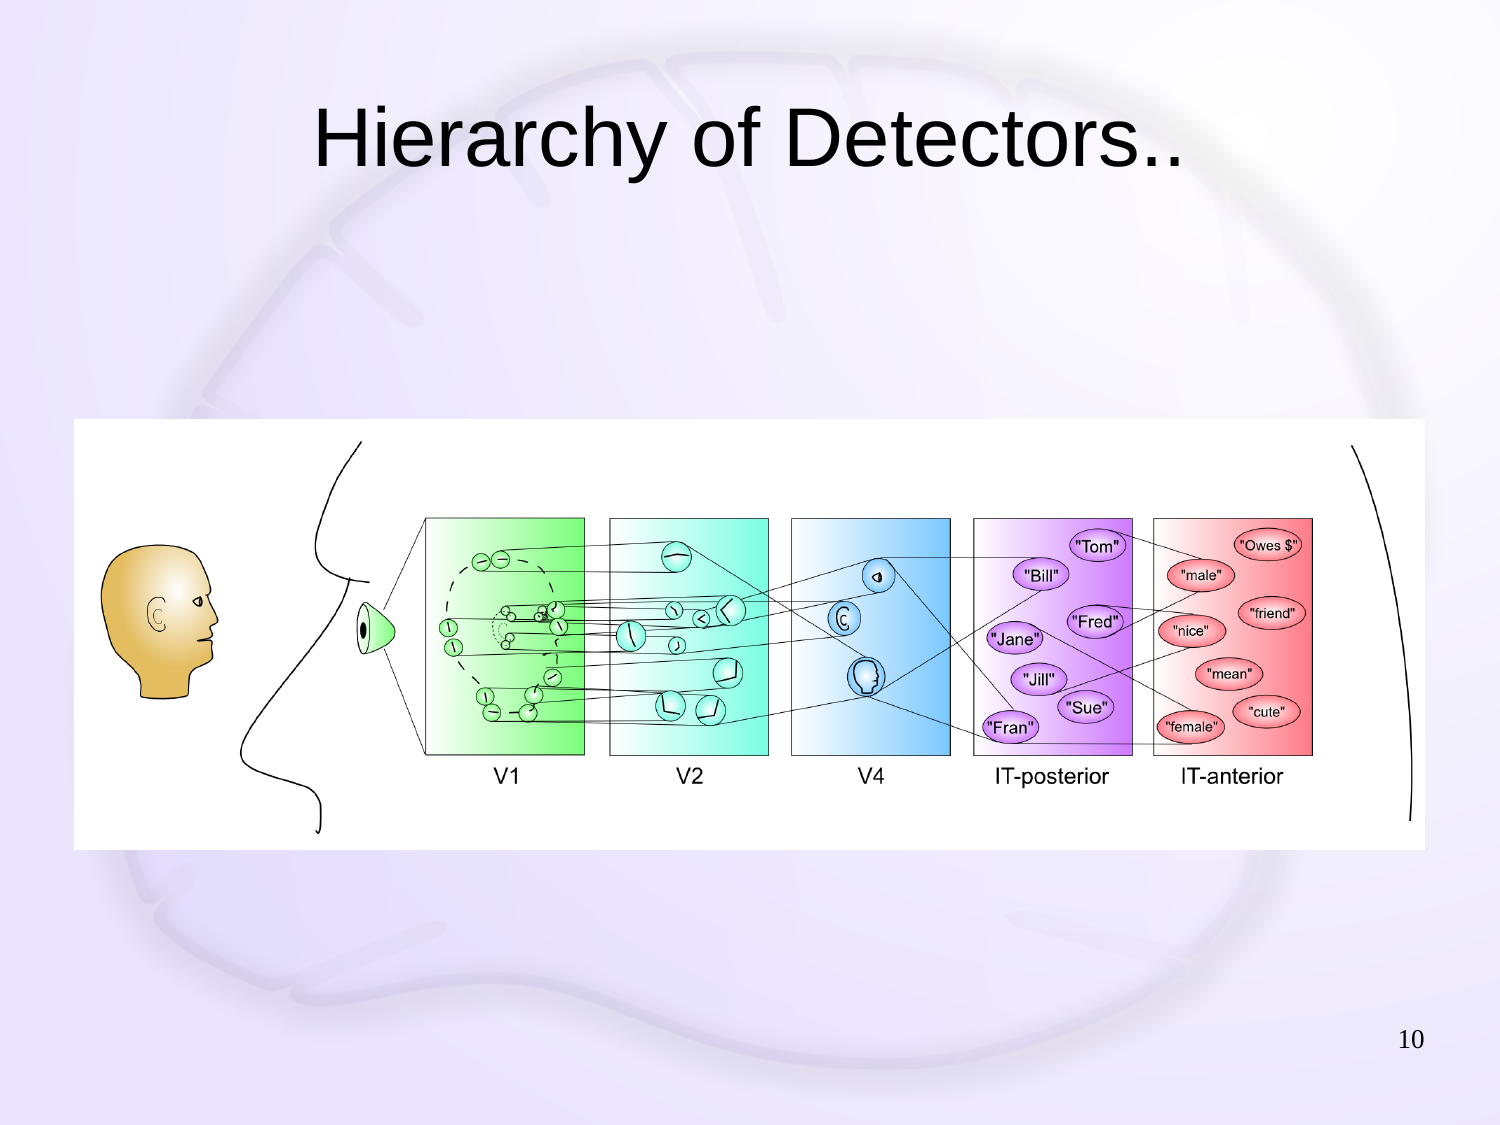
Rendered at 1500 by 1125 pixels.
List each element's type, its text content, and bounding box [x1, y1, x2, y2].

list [74, 263, 1425, 1006]
slide_number 10 [1075, 1024, 1425, 1103]
picture [0, 0, 1500, 1125]
title Hierarchy of Detectors.. [74, 44, 1425, 233]
